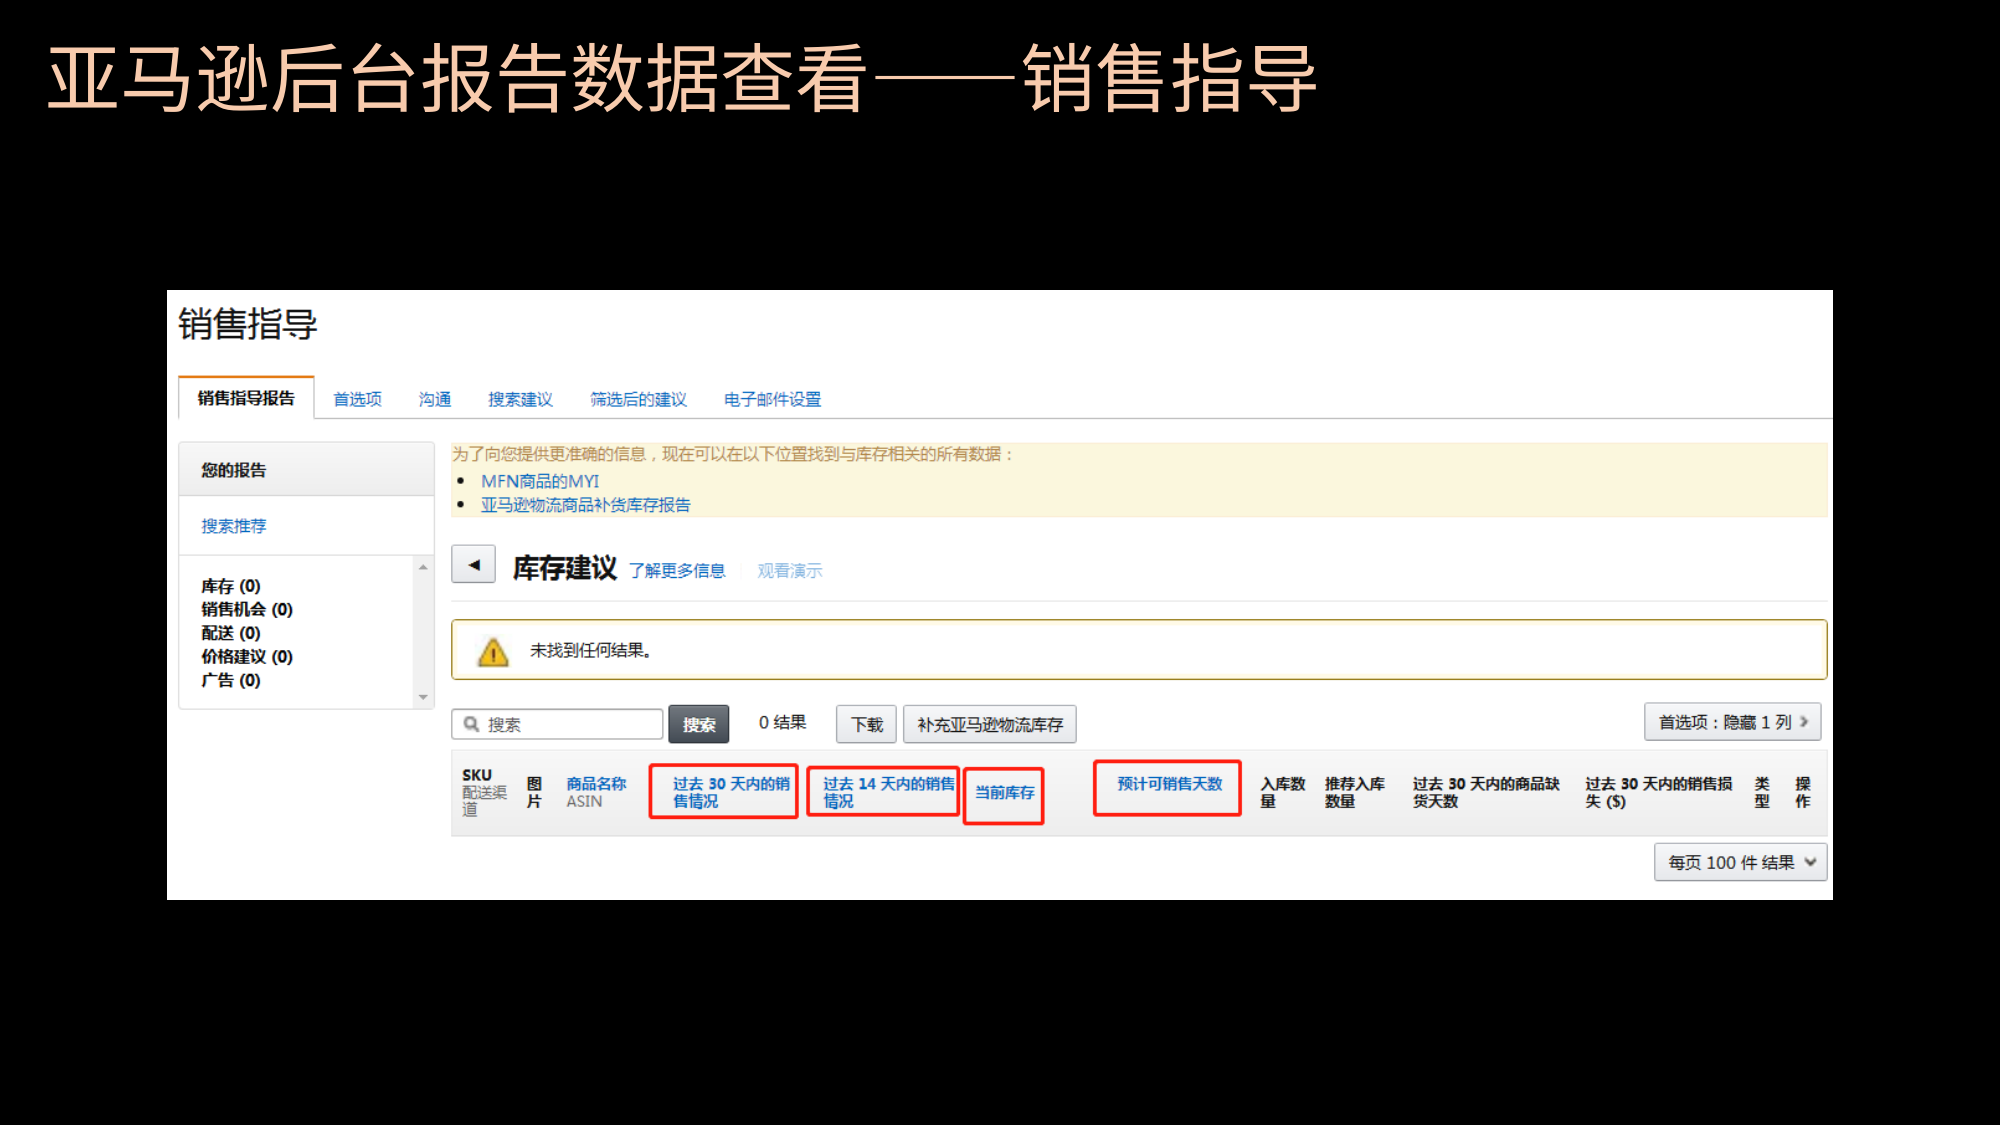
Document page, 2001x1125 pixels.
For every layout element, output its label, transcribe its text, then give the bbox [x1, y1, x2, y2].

text_box 亚马逊后台报告数据查看——销售指导 [7, 23, 1358, 129]
picture [167, 290, 1833, 900]
